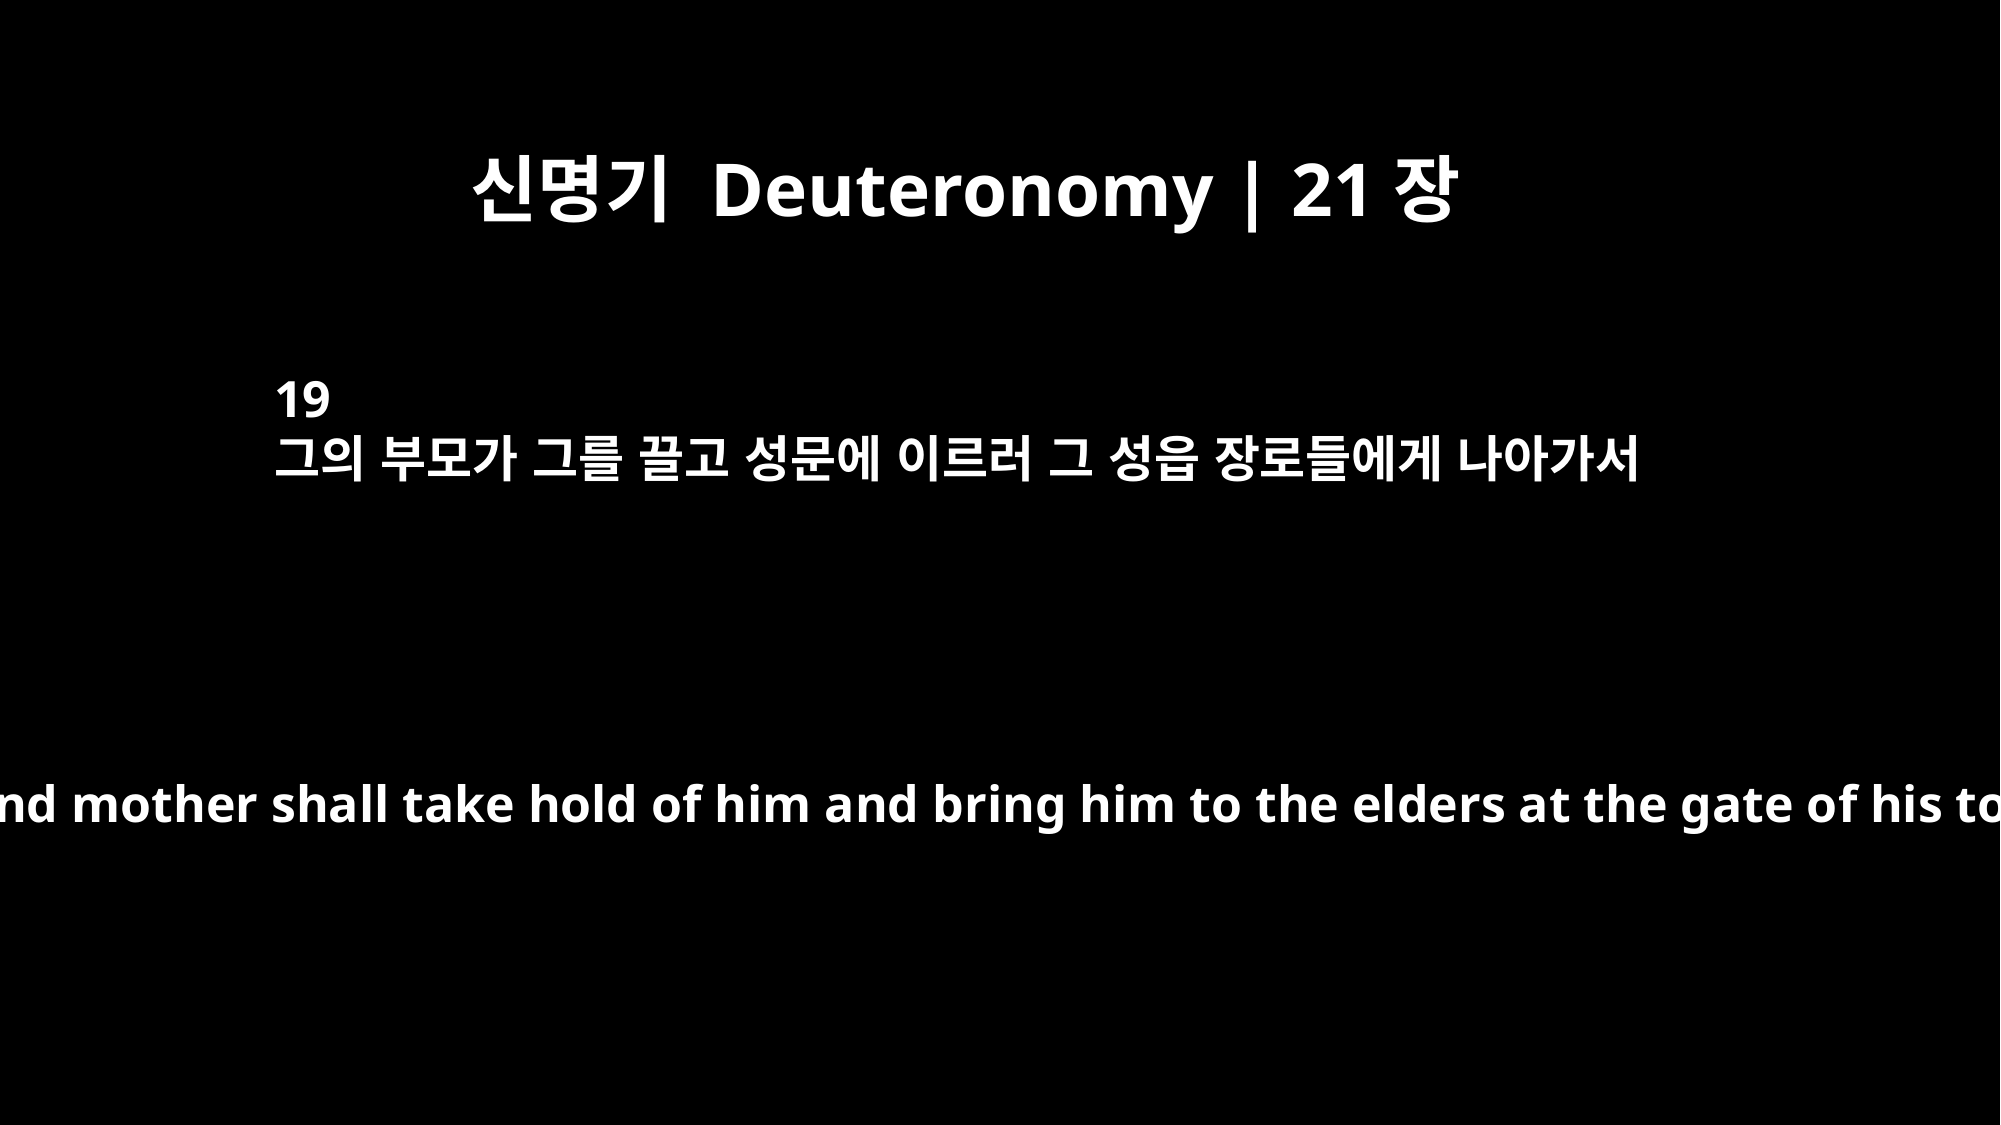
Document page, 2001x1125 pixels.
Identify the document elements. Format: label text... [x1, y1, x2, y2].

text_box his father and mother shall take hold of him and bring him to the elders at the gate of his town. [0, 764, 2000, 840]
text_box 19 그의 부모가 그를 끌고 성문에 이르러 그 성읍 장로들에게 나아가서 [259, 359, 1658, 495]
text_box 신명기 Deuteronomy | 21장 [456, 136, 1476, 239]
